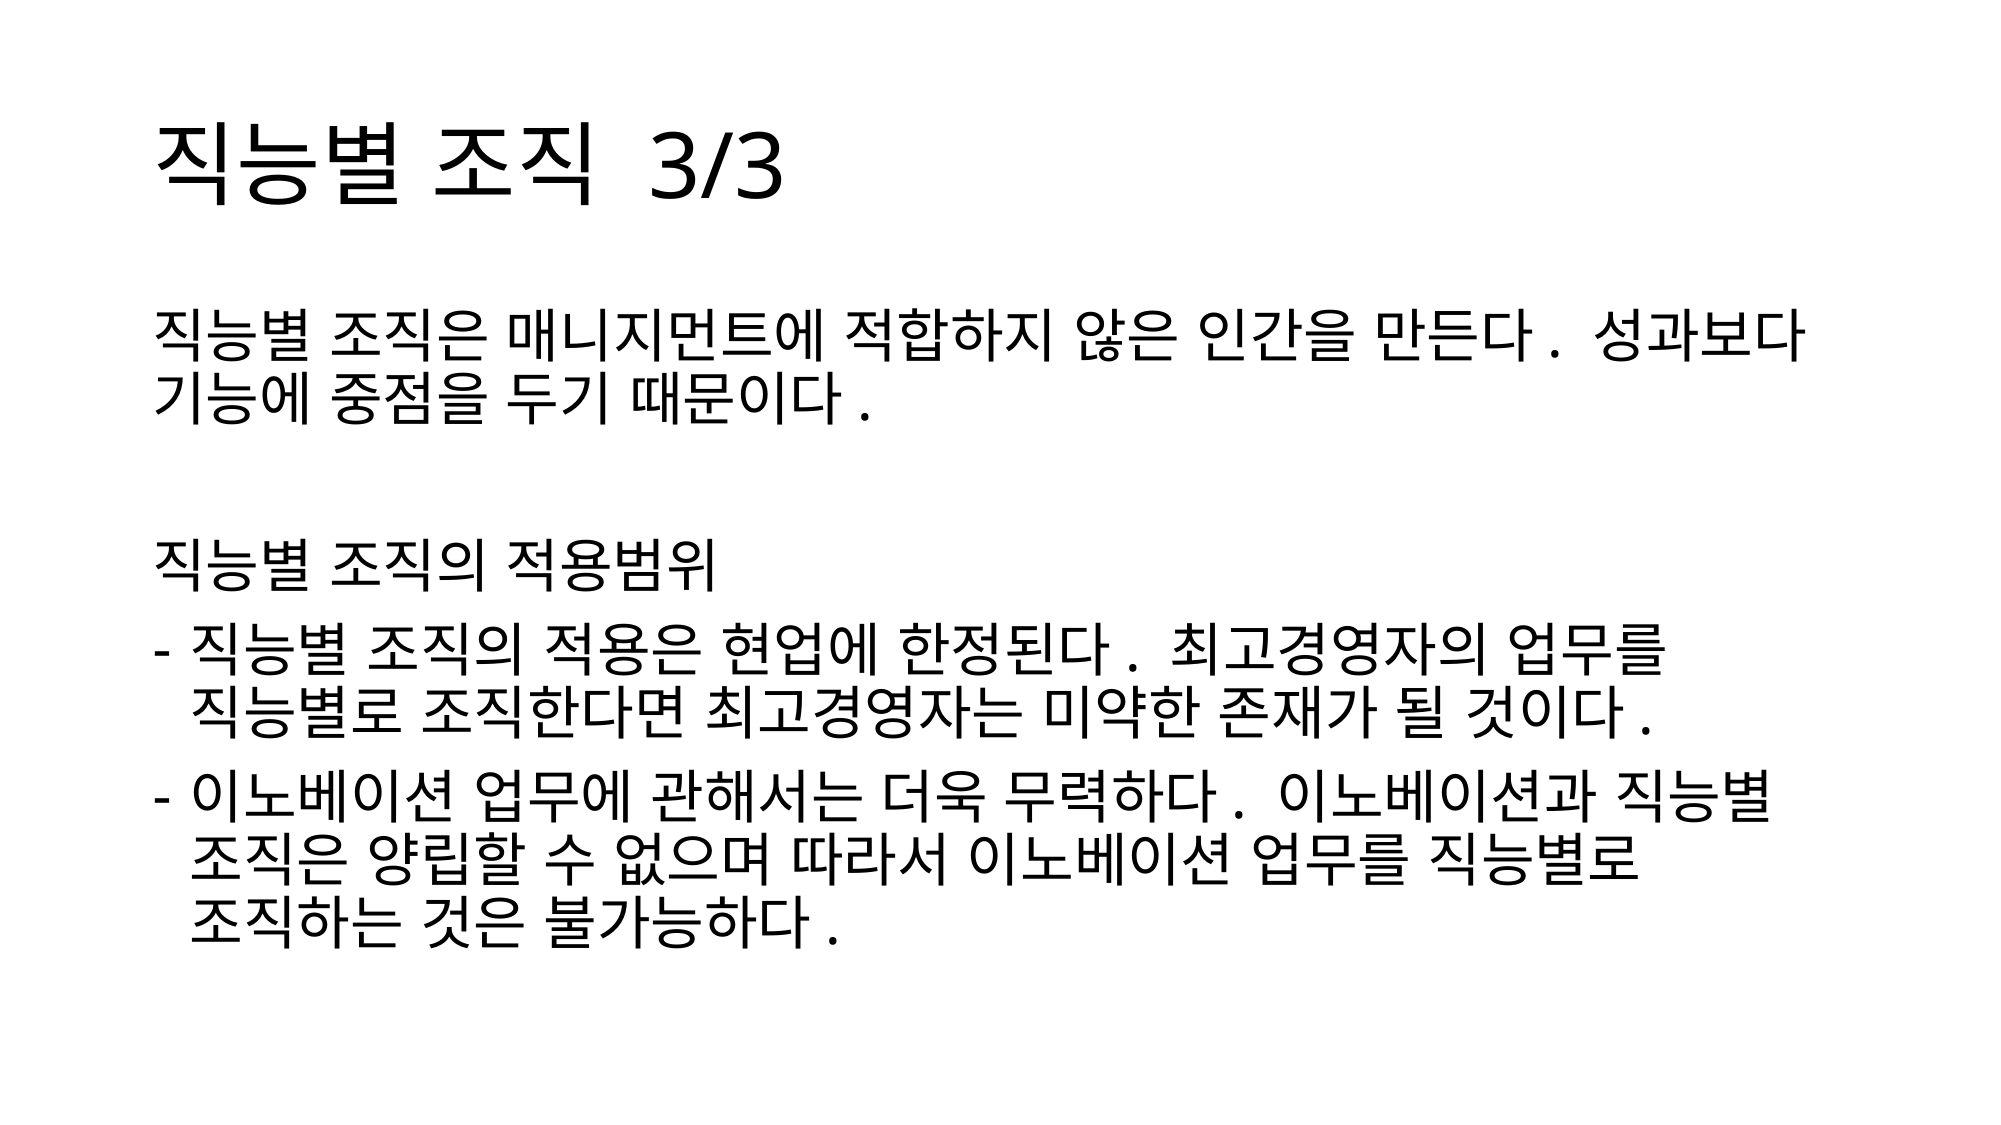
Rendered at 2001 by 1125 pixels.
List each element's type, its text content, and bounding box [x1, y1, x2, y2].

title 직능별 조직 3/3 [137, 59, 1863, 278]
list 직능별 조직은 매니지먼트에 적합하지 않은 인간을 만든다. 성과보다 기능에 중점을 두기 때문이다. 직능별 조직의 적용범위 직능별 조직의 적용은 현업에 한정된다. 최고경영자의 업무를 직능별로 조직한다면 최고경영자는 미약한 존재가 될 것이다. 이노베이션 업무에 관해서는 더욱 무력하다. 이노베이션과 직능별 조직은 양립할 수 없으며 따라서 이노베이션 업무를 직능별로 조직하는 것은 불가능하다. [137, 299, 1863, 1014]
